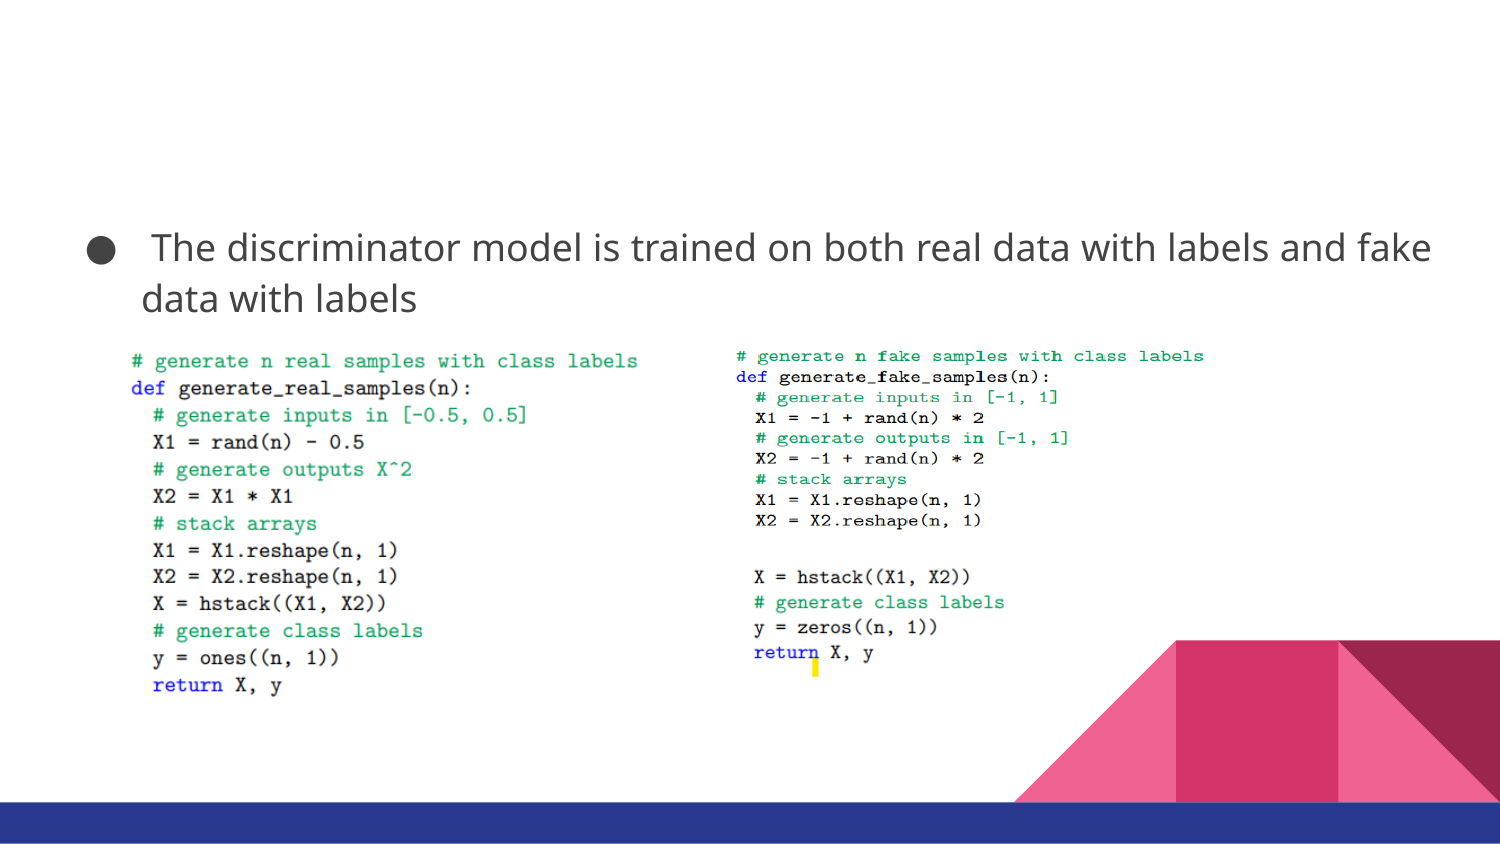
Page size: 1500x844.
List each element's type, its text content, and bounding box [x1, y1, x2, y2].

picture [735, 346, 1500, 707]
picture [129, 346, 658, 707]
list The discriminator model is trained on both real data with labels and fake data with labels [51, 201, 1449, 750]
